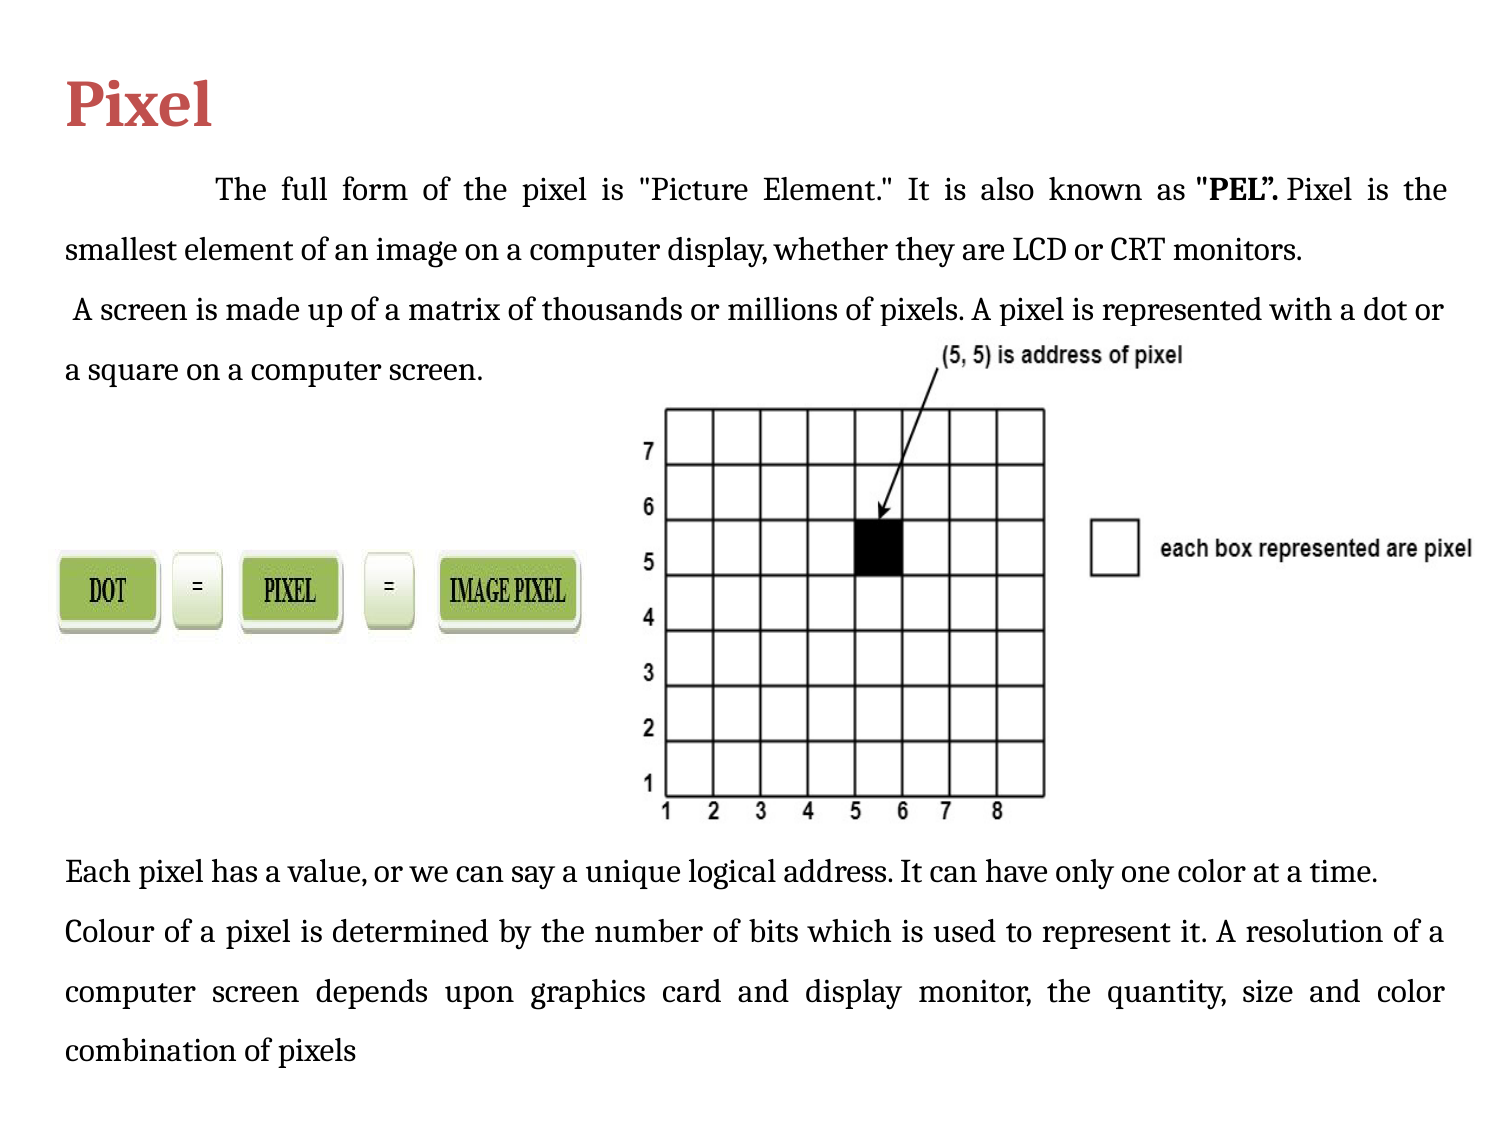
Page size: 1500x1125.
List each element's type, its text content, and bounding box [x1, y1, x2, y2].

picture [17, 549, 594, 651]
subtitle Pixel The full form of the pixel is "Picture Element." It is also known as "PEL”. Pixel is the smallest element of an image on a computer display, whether they are LCD or CRT monitors. A screen is made up of a matrix of thousands or millions of pixels. A pixel is represented with a dot or a square on a computer screen. Each pixel has a value, or we can say a unique logical address. It can have only one color at a time. Colour of a pixel is determined by the number of bits which is used to represent it. A resolution of a computer screen depends upon graphics card and display monitor, the quantity, size and color combination of pixels [50, 12, 1463, 1088]
picture [624, 326, 1482, 826]
